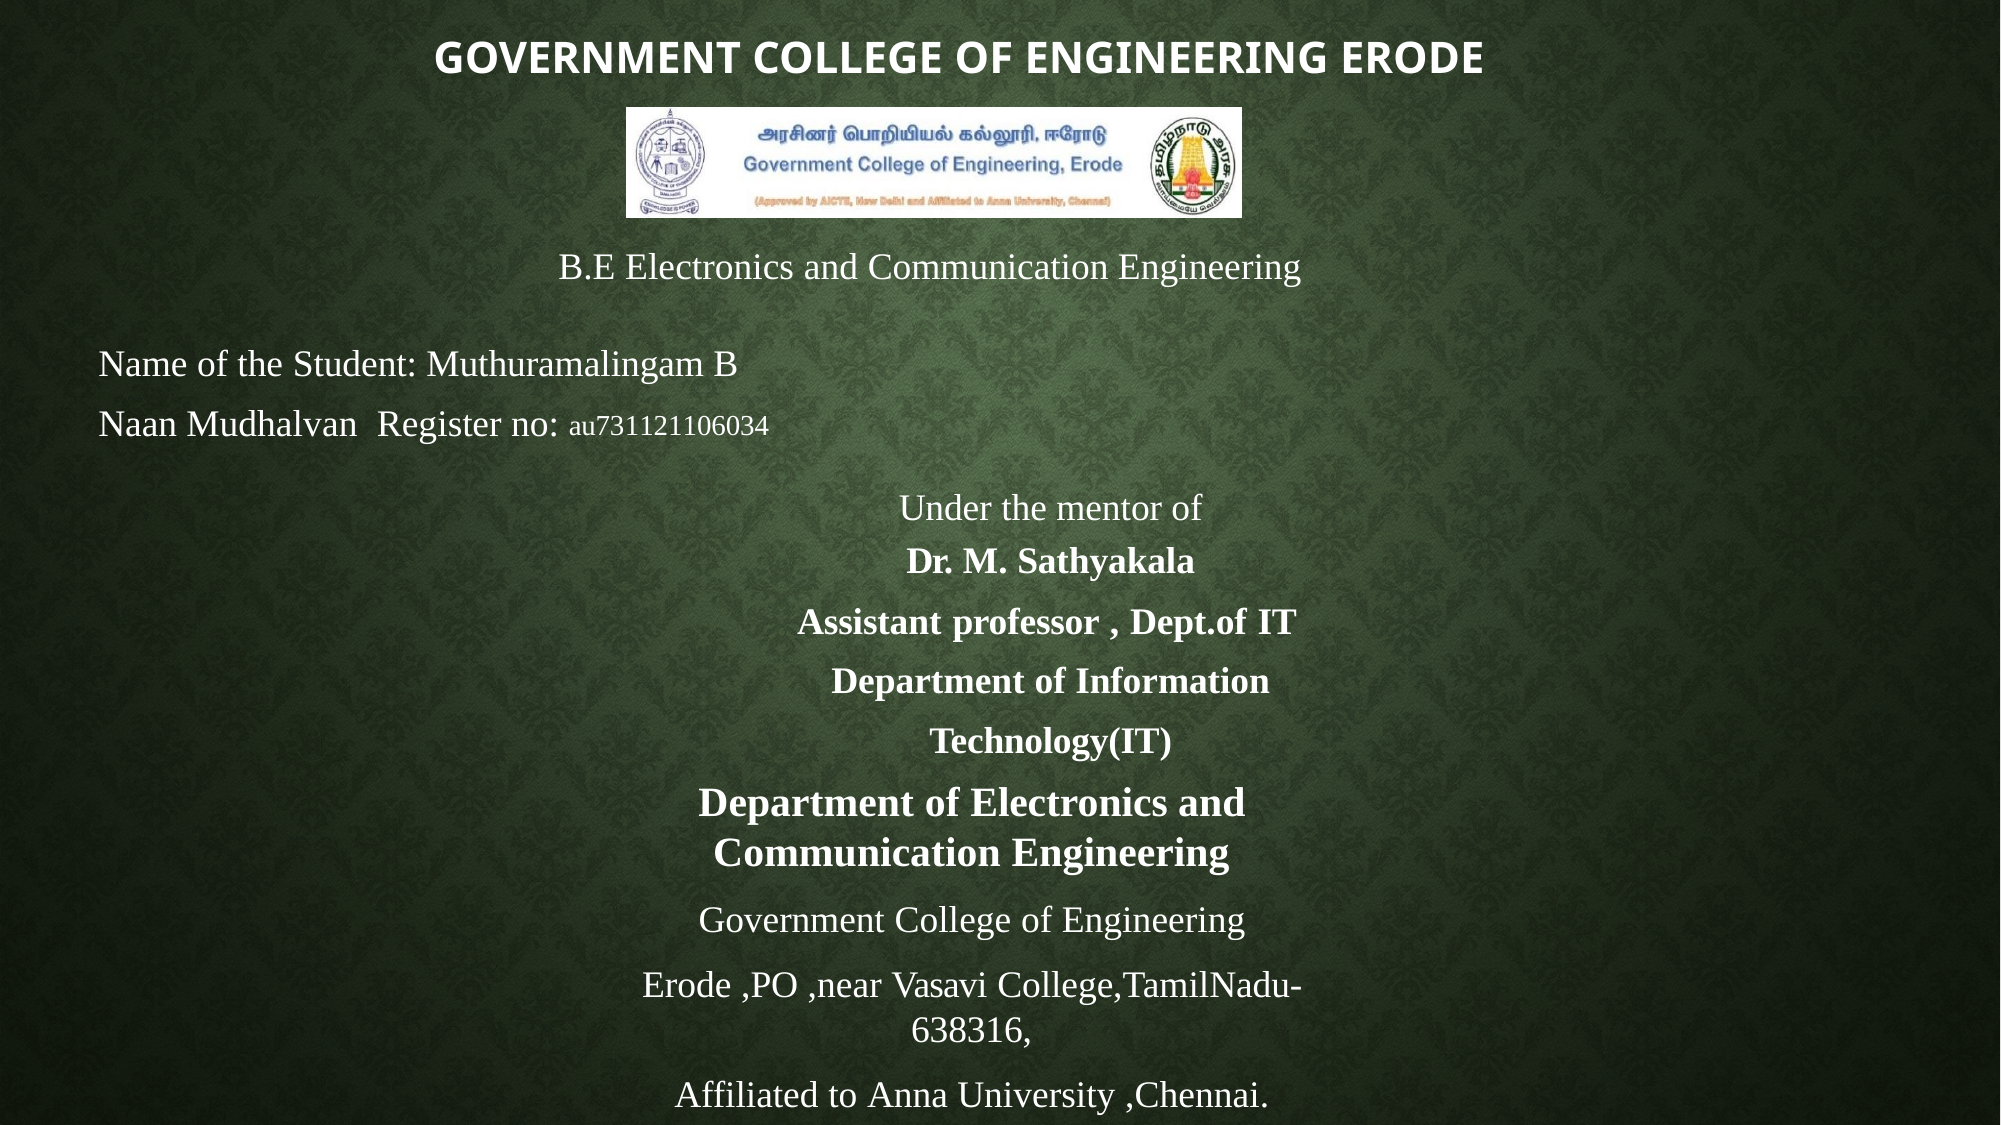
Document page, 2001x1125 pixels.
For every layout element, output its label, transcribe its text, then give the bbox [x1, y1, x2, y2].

text_box B.E Electronics and Communication Engineering [541, 234, 1542, 295]
title GOVERNMENT COLLEGE OF ENGINEERING ERODE [315, 22, 1603, 91]
text_box Name of the Student: Muthuramalingam B Naan Mudhalvan Register no: au731121106034 [81, 331, 1082, 454]
text_box Under the mentor of Dr. M. Sathyakala Assistant professor , Dept.of IT Department of Information Technology(IT) Department of Electronics and Communication Engineering Government College of Engineering Erode ,PO ,near Vasavi College,TamilNadu-638316, Affiliated to Anna University ,Chennai. [574, 475, 1590, 1123]
picture [626, 106, 1242, 218]
